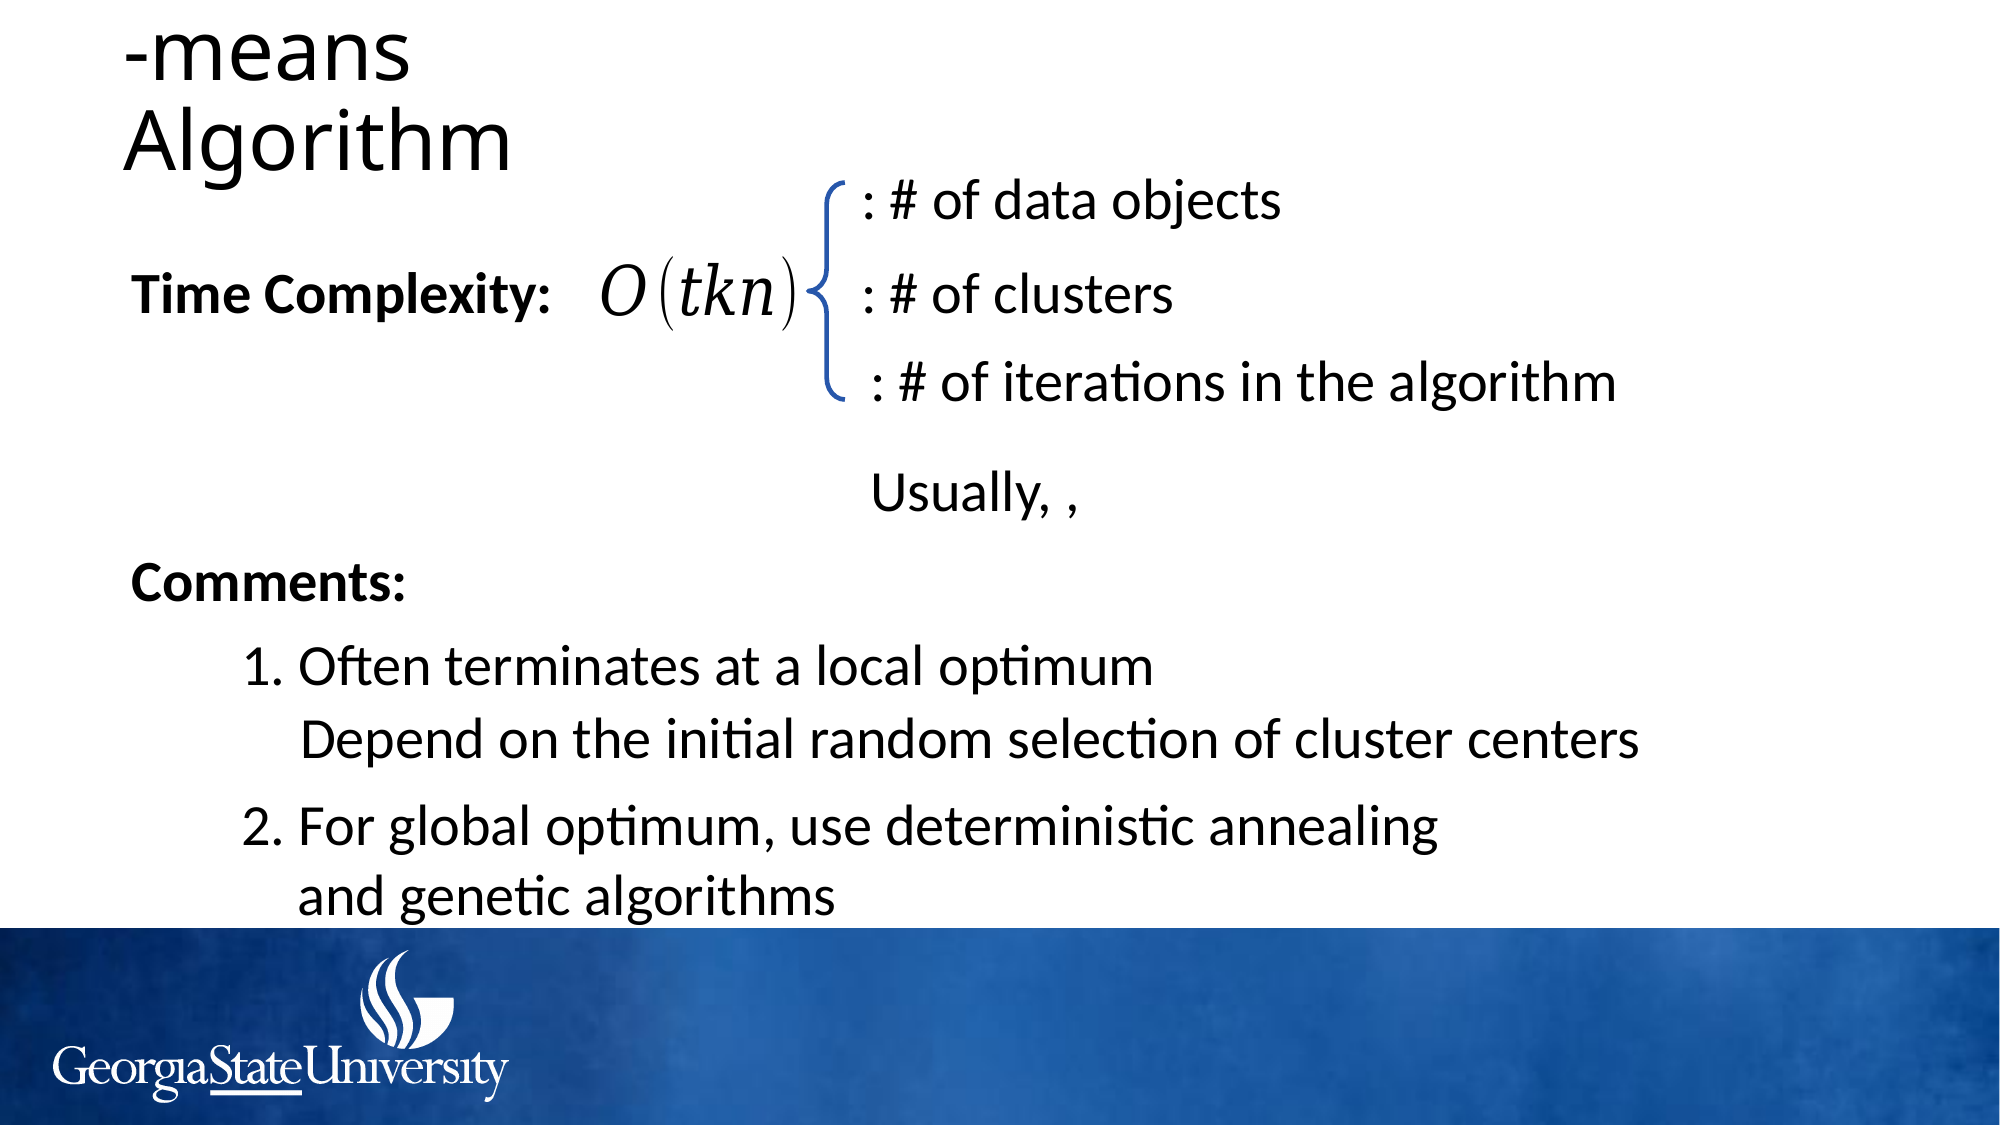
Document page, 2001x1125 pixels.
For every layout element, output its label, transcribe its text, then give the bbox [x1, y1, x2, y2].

text_box Depend on the initial random selection of cluster centers [246, 700, 1761, 771]
text_box Time Complexity: [131, 255, 586, 326]
text_box [807, 181, 845, 401]
text_box 2. For global optimum, use deterministic annealing and genetic algorithms [241, 787, 1525, 928]
picture [0, 928, 2000, 1125]
text_box 1. Often terminates at a local optimum [241, 627, 1243, 698]
text_box Comments: [131, 543, 428, 614]
